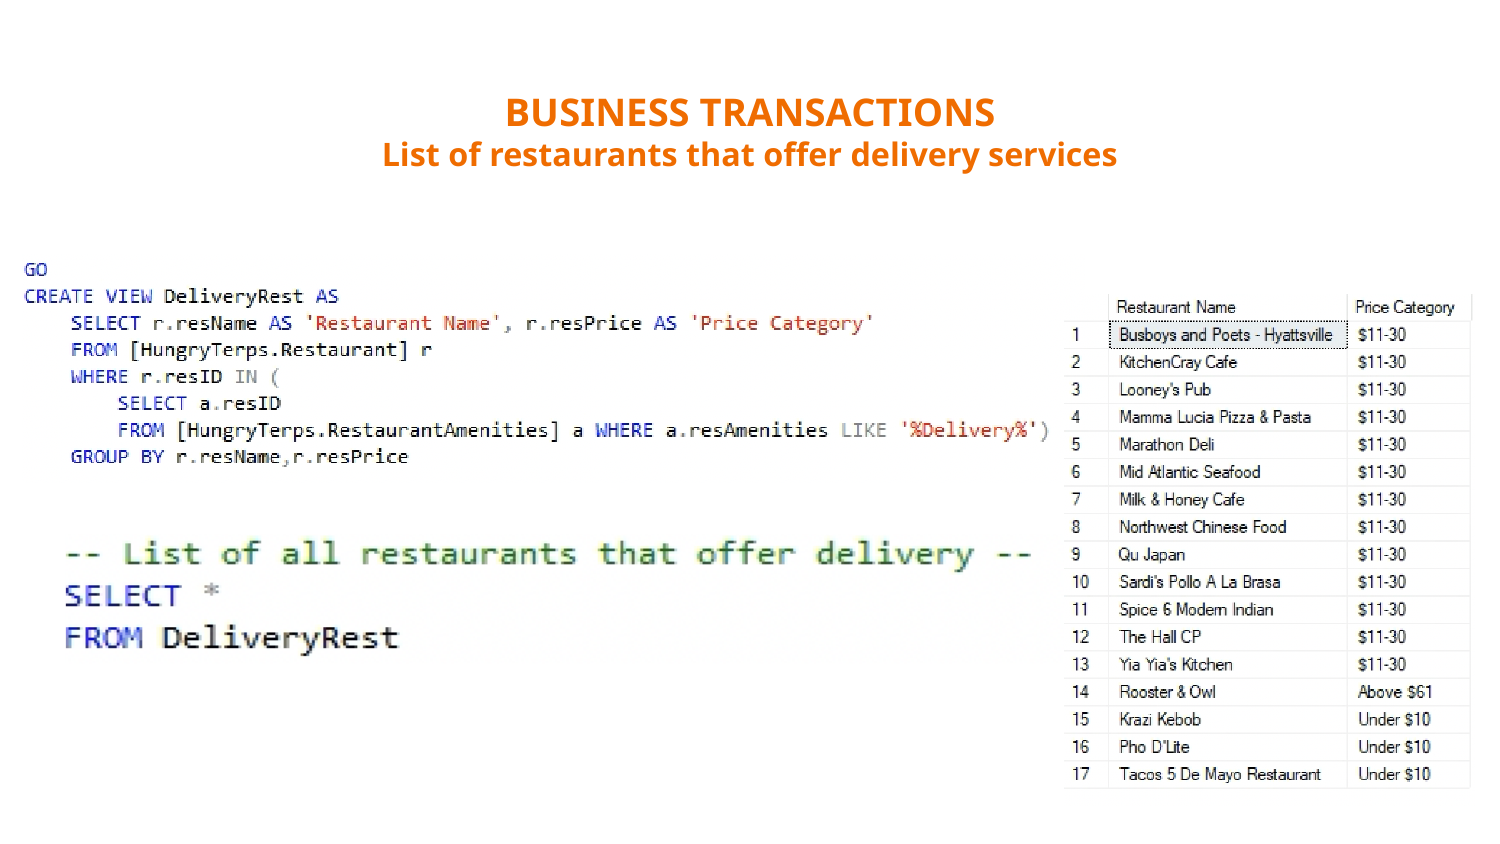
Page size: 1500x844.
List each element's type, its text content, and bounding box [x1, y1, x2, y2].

title BUSINESS TRANSACTIONS List of restaurants that offer delivery services [51, 72, 1449, 189]
picture [22, 254, 1475, 806]
